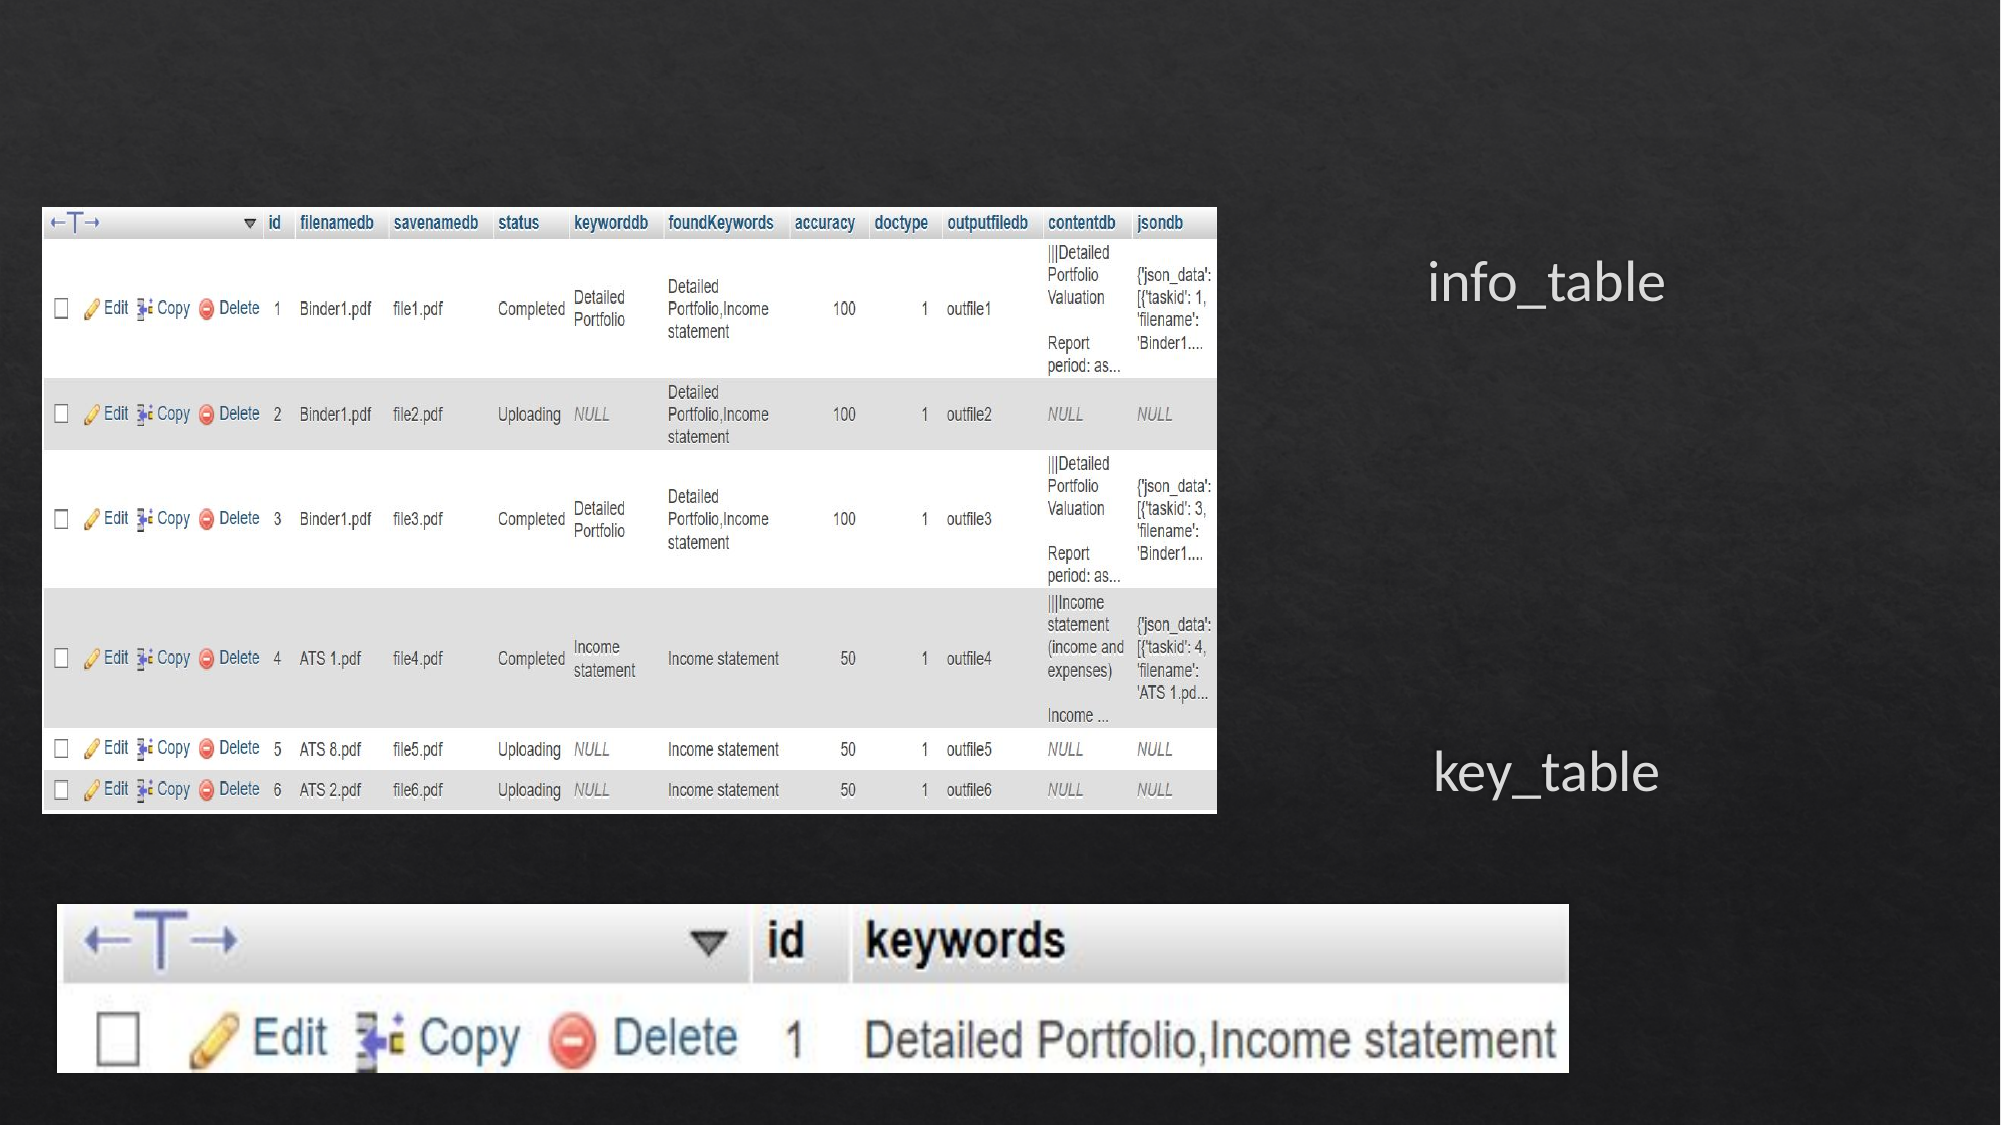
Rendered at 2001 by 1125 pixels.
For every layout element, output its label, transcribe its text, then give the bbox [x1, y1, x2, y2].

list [56, 904, 1569, 1073]
title info_table key_table [1232, 232, 1862, 814]
picture [42, 207, 1217, 815]
